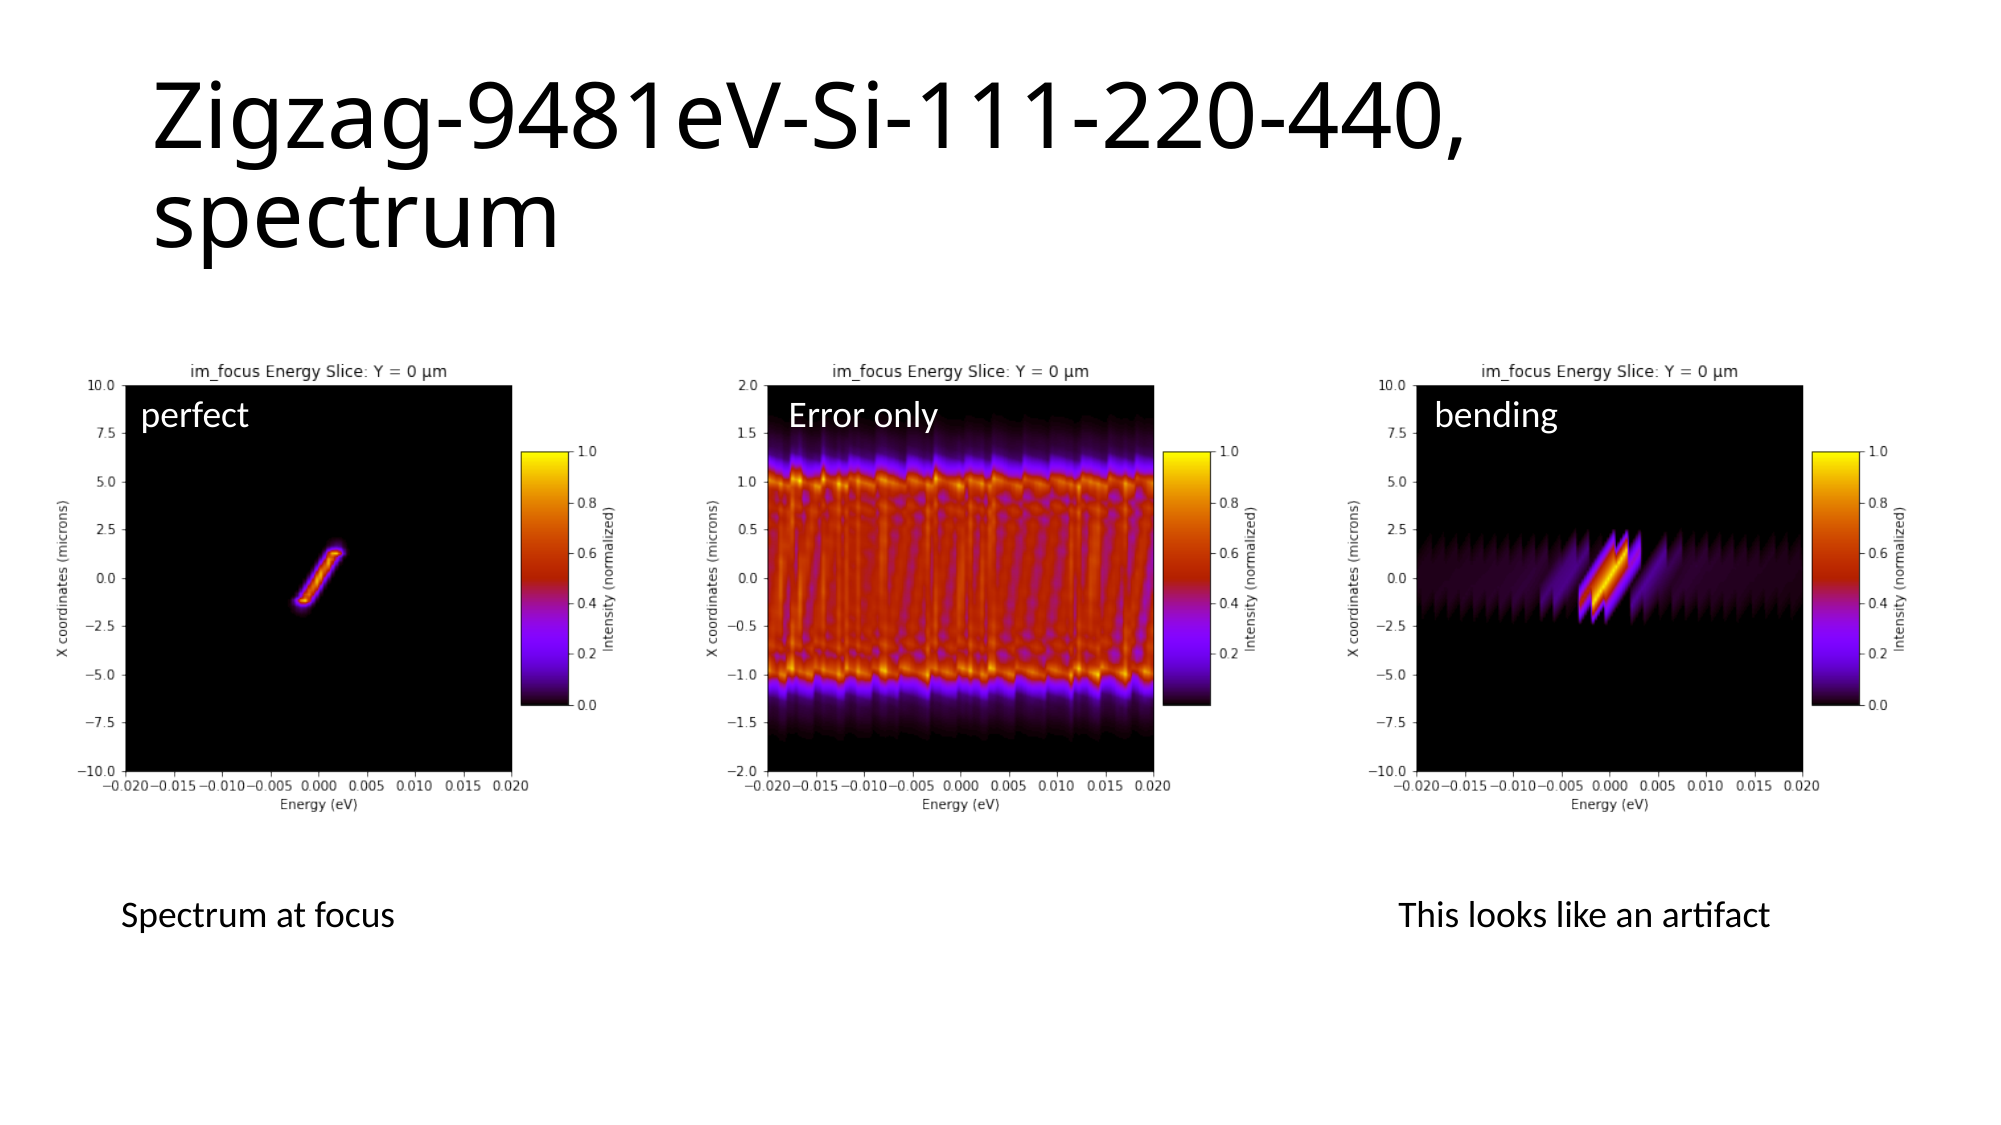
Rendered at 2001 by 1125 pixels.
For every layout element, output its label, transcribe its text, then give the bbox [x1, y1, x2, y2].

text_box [1345, 294, 1916, 865]
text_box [54, 294, 625, 865]
text_box Spectrum at focus [106, 882, 411, 942]
title Zigzag-9481eV-Si-111-220-440, spectrum [137, 59, 1863, 278]
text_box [696, 294, 1267, 865]
text_box This looks like an artifact [1383, 882, 1787, 942]
